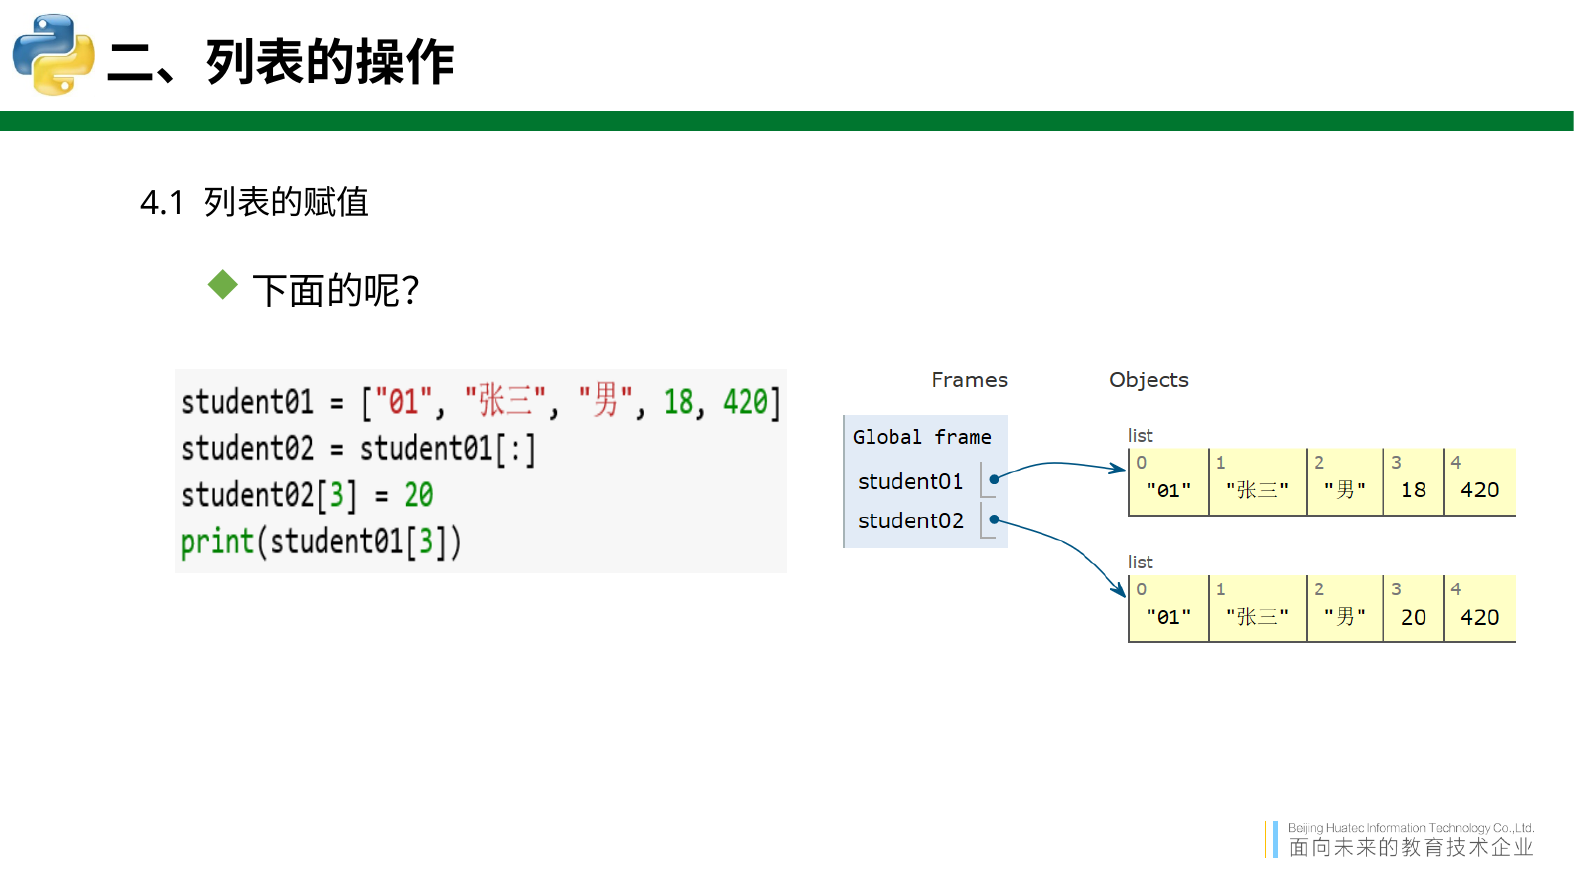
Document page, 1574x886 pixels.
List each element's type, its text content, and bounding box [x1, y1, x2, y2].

picture [0, 111, 1574, 131]
picture [175, 369, 787, 573]
text_box 4.1 列表的赋值 [125, 174, 1532, 229]
picture [829, 356, 1531, 656]
text_box 二、列表的操作 [0, 3, 1567, 100]
text_box 下面的呢？ [189, 259, 1501, 320]
picture [12, 13, 95, 98]
